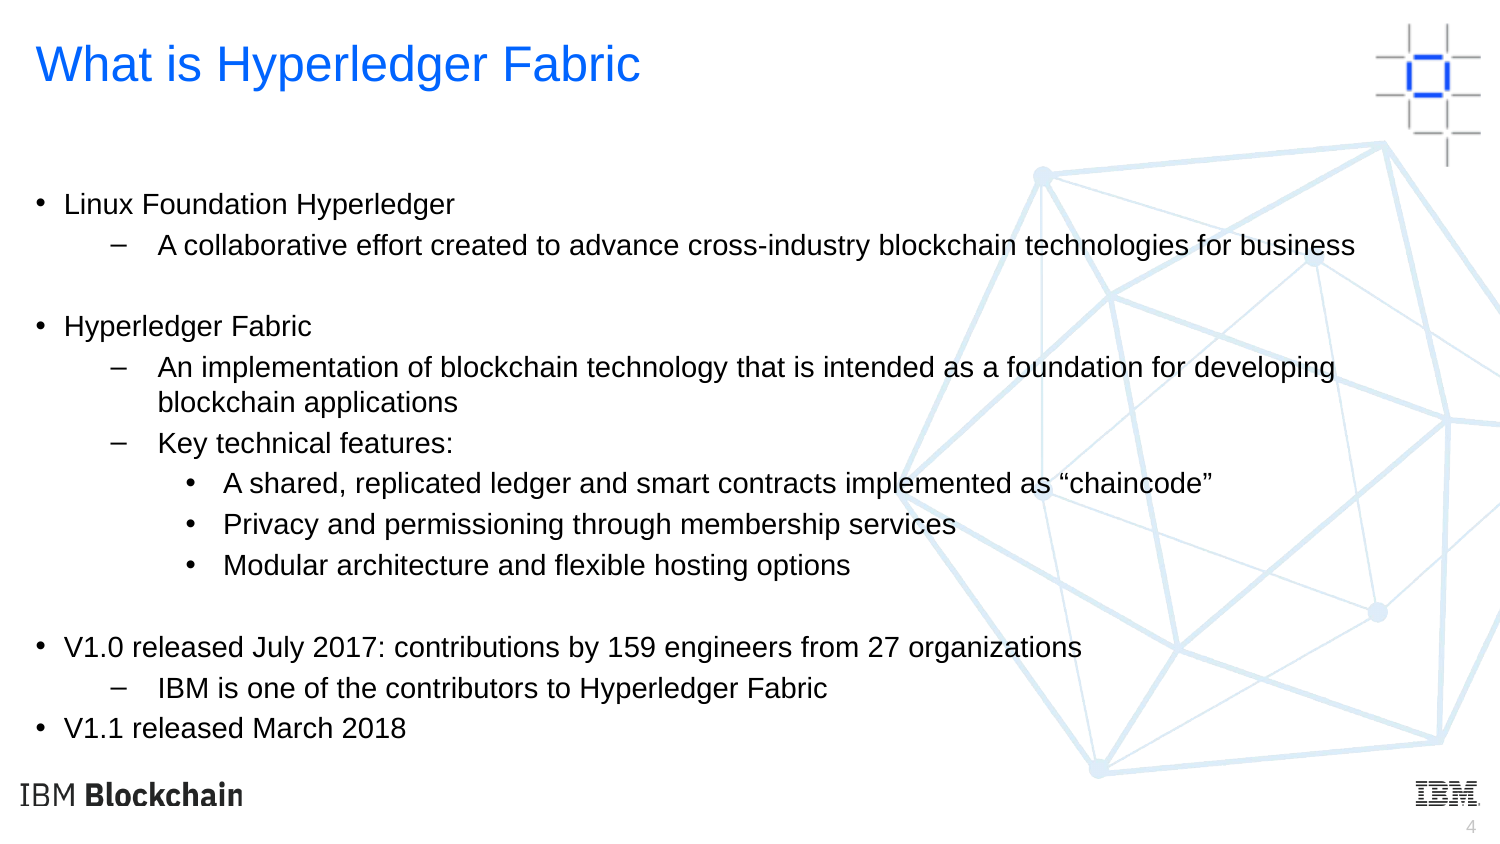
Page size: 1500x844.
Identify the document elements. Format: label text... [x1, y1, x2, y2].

picture [892, 24, 1500, 779]
list What is Hyperledger Fabric [20, 23, 1295, 177]
list Linux Foundation Hyperledger A collaborative effort created to advance cross-industry blockchain technologies for business Hyperledger Fabric An implementation of blockchain technology that is intended as a foundation for developing blockchain applications Key technical features: A shared, replicated ledger and smart contracts implemented as “chaincode” Privacy and permissioning through membership services Modular architecture and flexible hosting options V1.0 released July 2017: contributions by 159 engineers from 27 organizations IBM is one of the contributors to Hyperledger Fabric V1.1 released March 2018 [20, 177, 887, 720]
